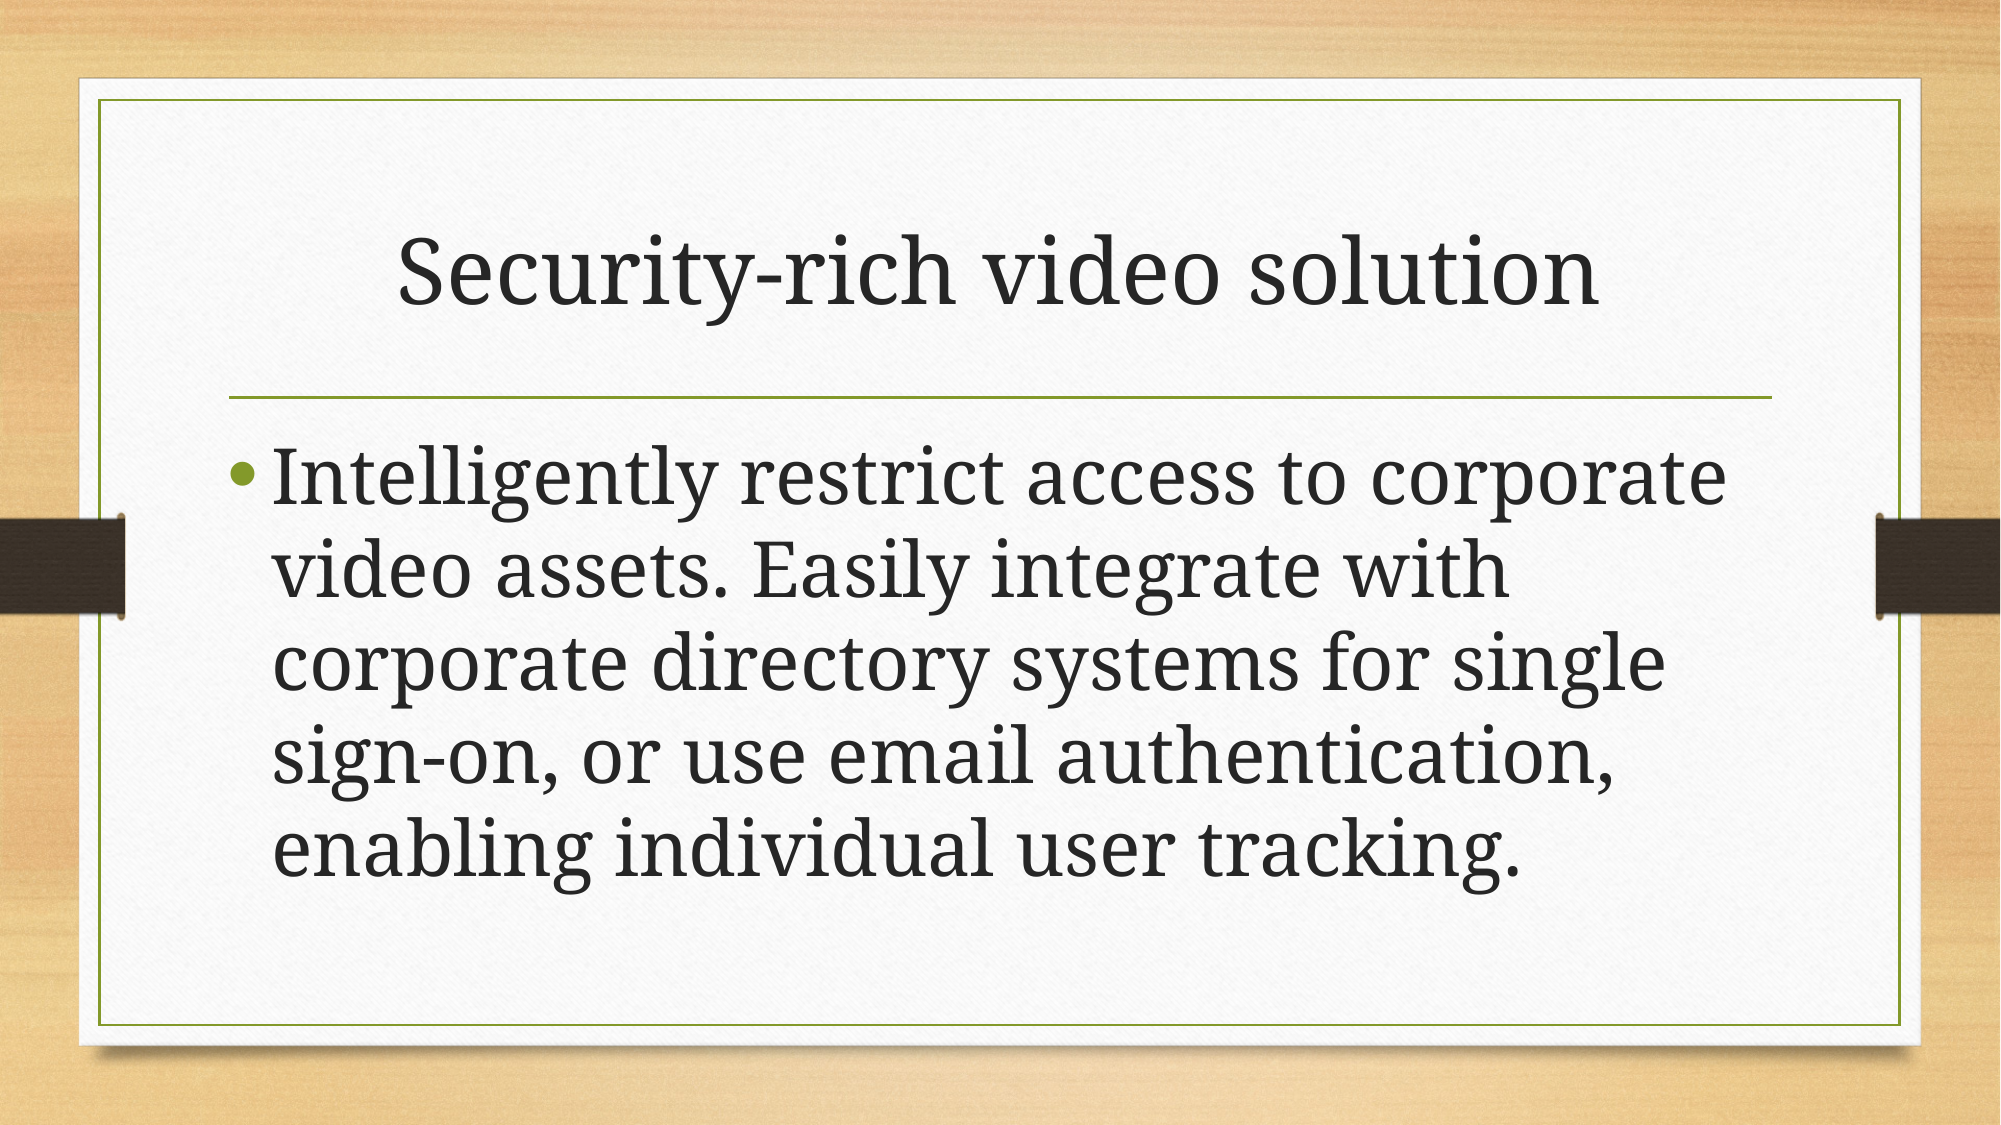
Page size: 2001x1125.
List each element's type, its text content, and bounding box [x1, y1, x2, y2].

picture [0, 0, 2001, 1125]
title Security-rich video solution [212, 161, 1788, 375]
list Intelligently restrict access to corporate video assets. Easily integrate with corporate directory systems for single sign-on, or use email authentication, enabling individual user tracking. [212, 419, 1788, 964]
